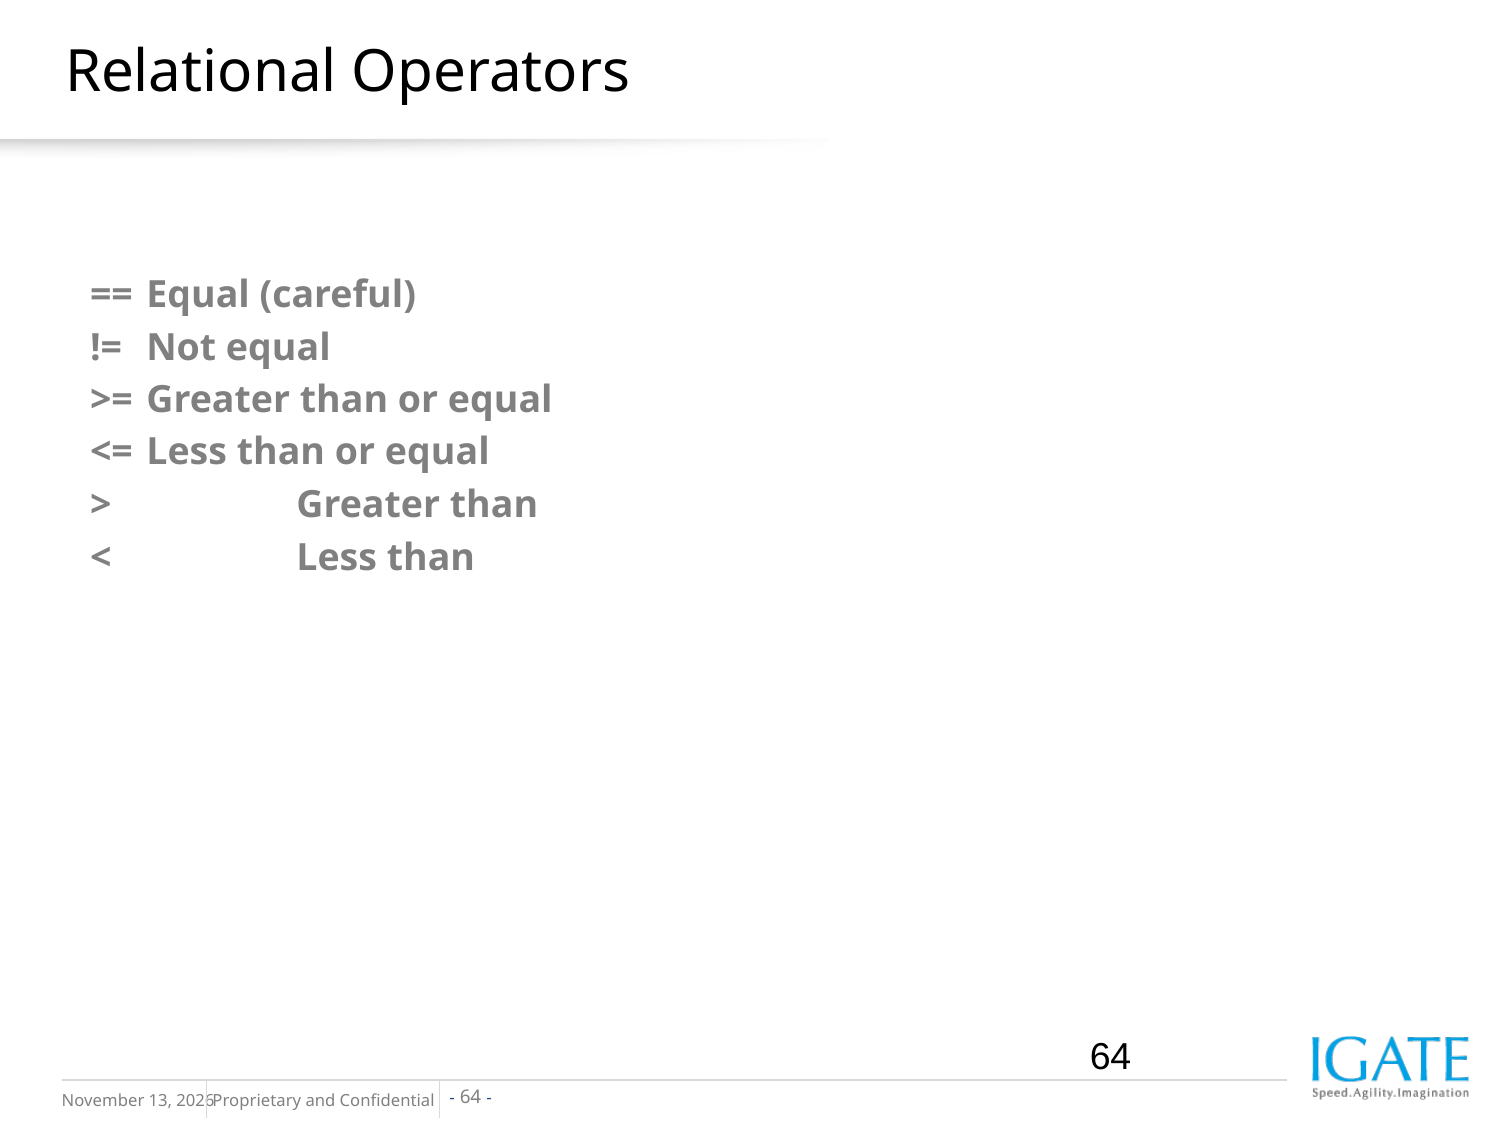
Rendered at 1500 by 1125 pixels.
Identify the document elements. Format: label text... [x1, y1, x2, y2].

title Relational Operators [50, 3, 1400, 134]
picture [0, 112, 919, 174]
picture [1304, 1028, 1475, 1105]
list == Equal (careful) != Not equal >= Greater than or equal <= Less than or equal > Greater than < Less than [75, 262, 1425, 1005]
slide_number 64 [1074, 1024, 1425, 1103]
